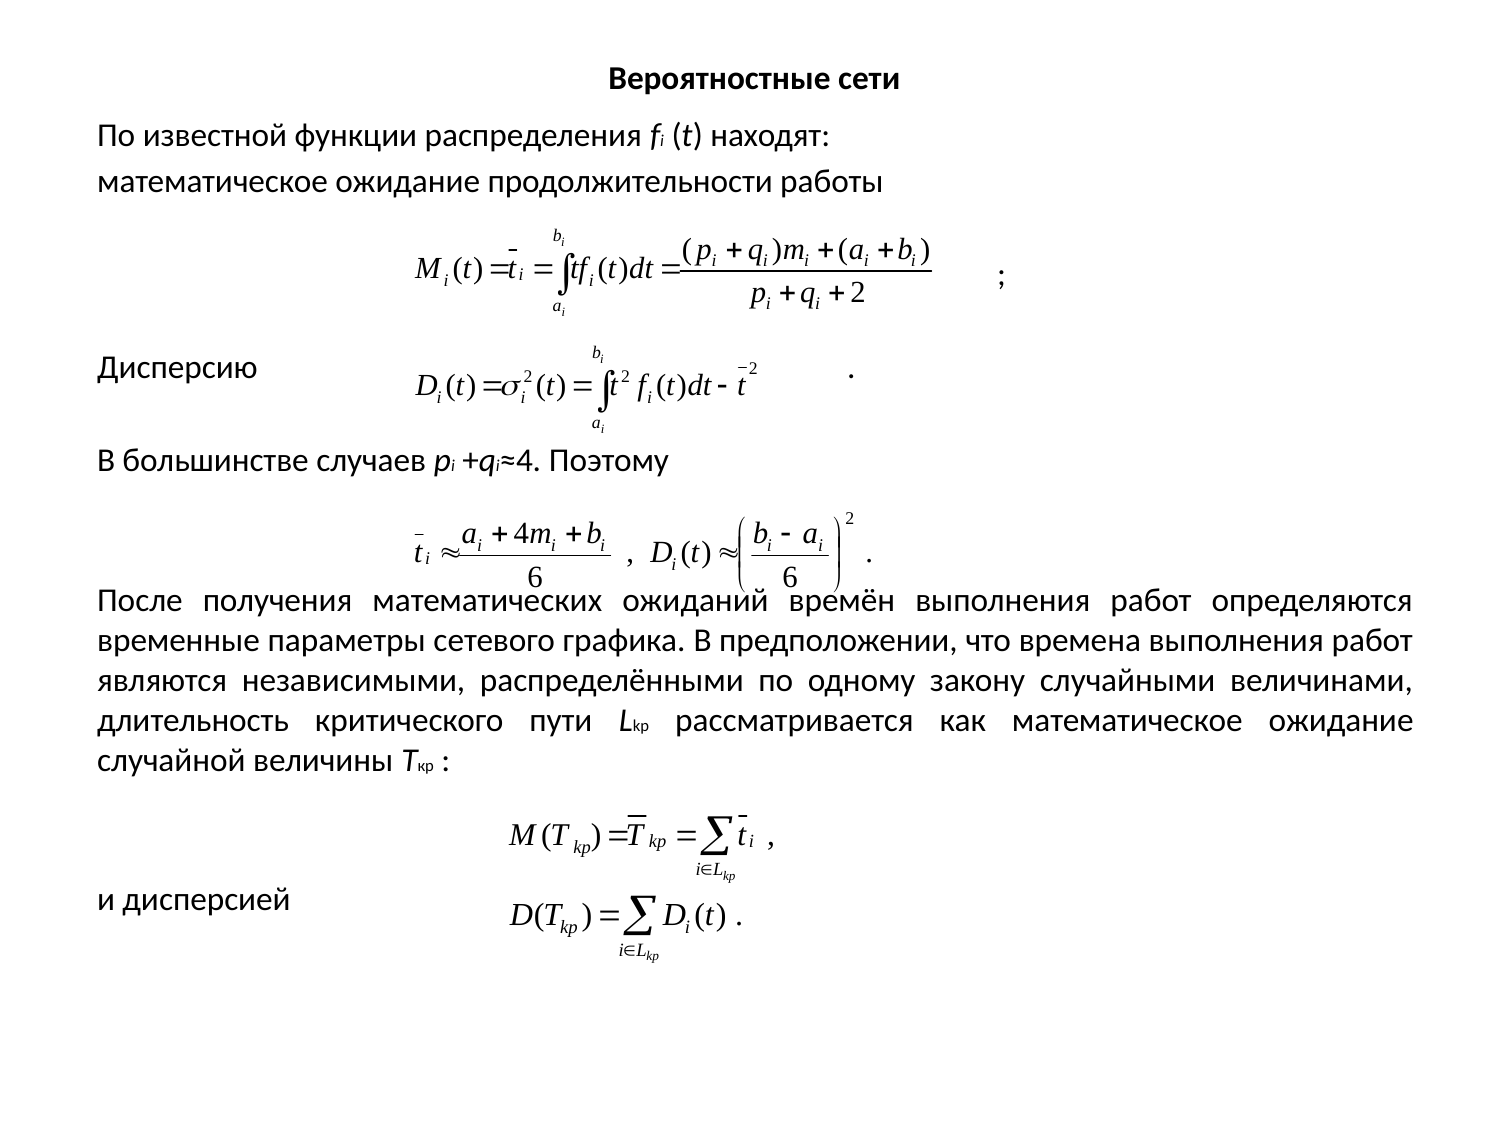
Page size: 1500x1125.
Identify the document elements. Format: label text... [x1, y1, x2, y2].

title Вероятностные сети [117, 46, 1393, 105]
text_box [409, 339, 767, 440]
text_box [409, 503, 878, 600]
subtitle По известной функции распределения fi (t) находят: математическое ожидание продолжительности работы ; Дисперсию . В большинстве случаев pi +qi≈4. Поэтому После получения математических ожиданий времён выполнения работ определяются временные параметры сетевого графика. В предположении, что времена выполнения работ являются независимыми, распределёнными по одному закону случайными величинами, длительность критического пути Lkp рассматривается как математическое ожидание случайной величины Tкр : и дисперсией [82, 105, 1430, 1079]
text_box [503, 890, 748, 972]
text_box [503, 808, 780, 891]
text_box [409, 222, 940, 322]
